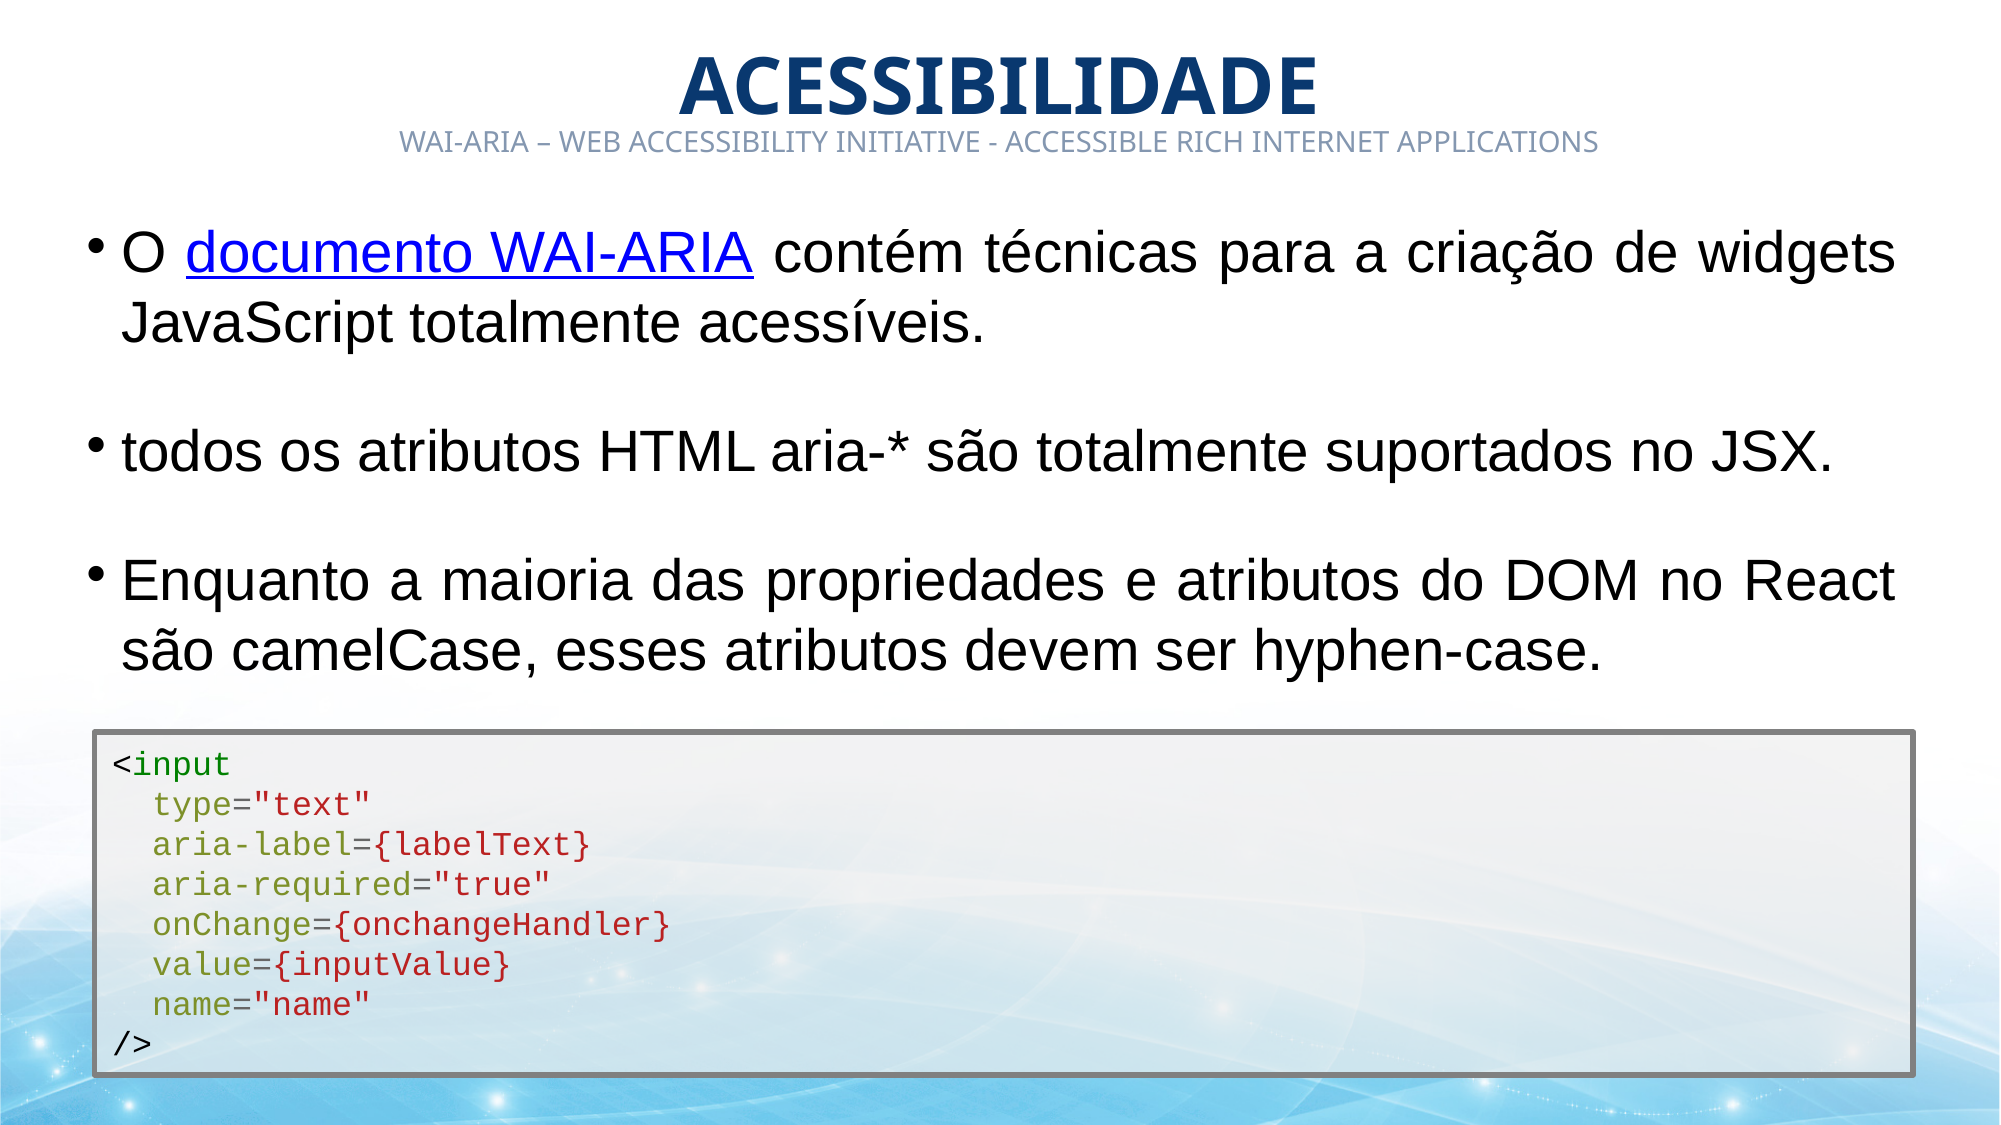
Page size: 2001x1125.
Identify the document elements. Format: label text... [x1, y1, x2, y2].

picture [0, 633, 2000, 1125]
text_box O documento WAI-ARIA contém técnicas para a criação de widgets JavaScript totalmente acessíveis. todos os atributos HTML aria-* são totalmente suportados no JSX. Enquanto a maioria das propriedades e atributos do DOM no React são camelCase, esses atributos devem ser hyphen-case. [70, 206, 1913, 633]
text_box ACESSIBILIDADE WAI-ARIA – WEB ACCESSIBILITY INITIATIVE - ACCESSIBLE RICH INTERNET APPLICATIONS [60, 28, 1938, 166]
